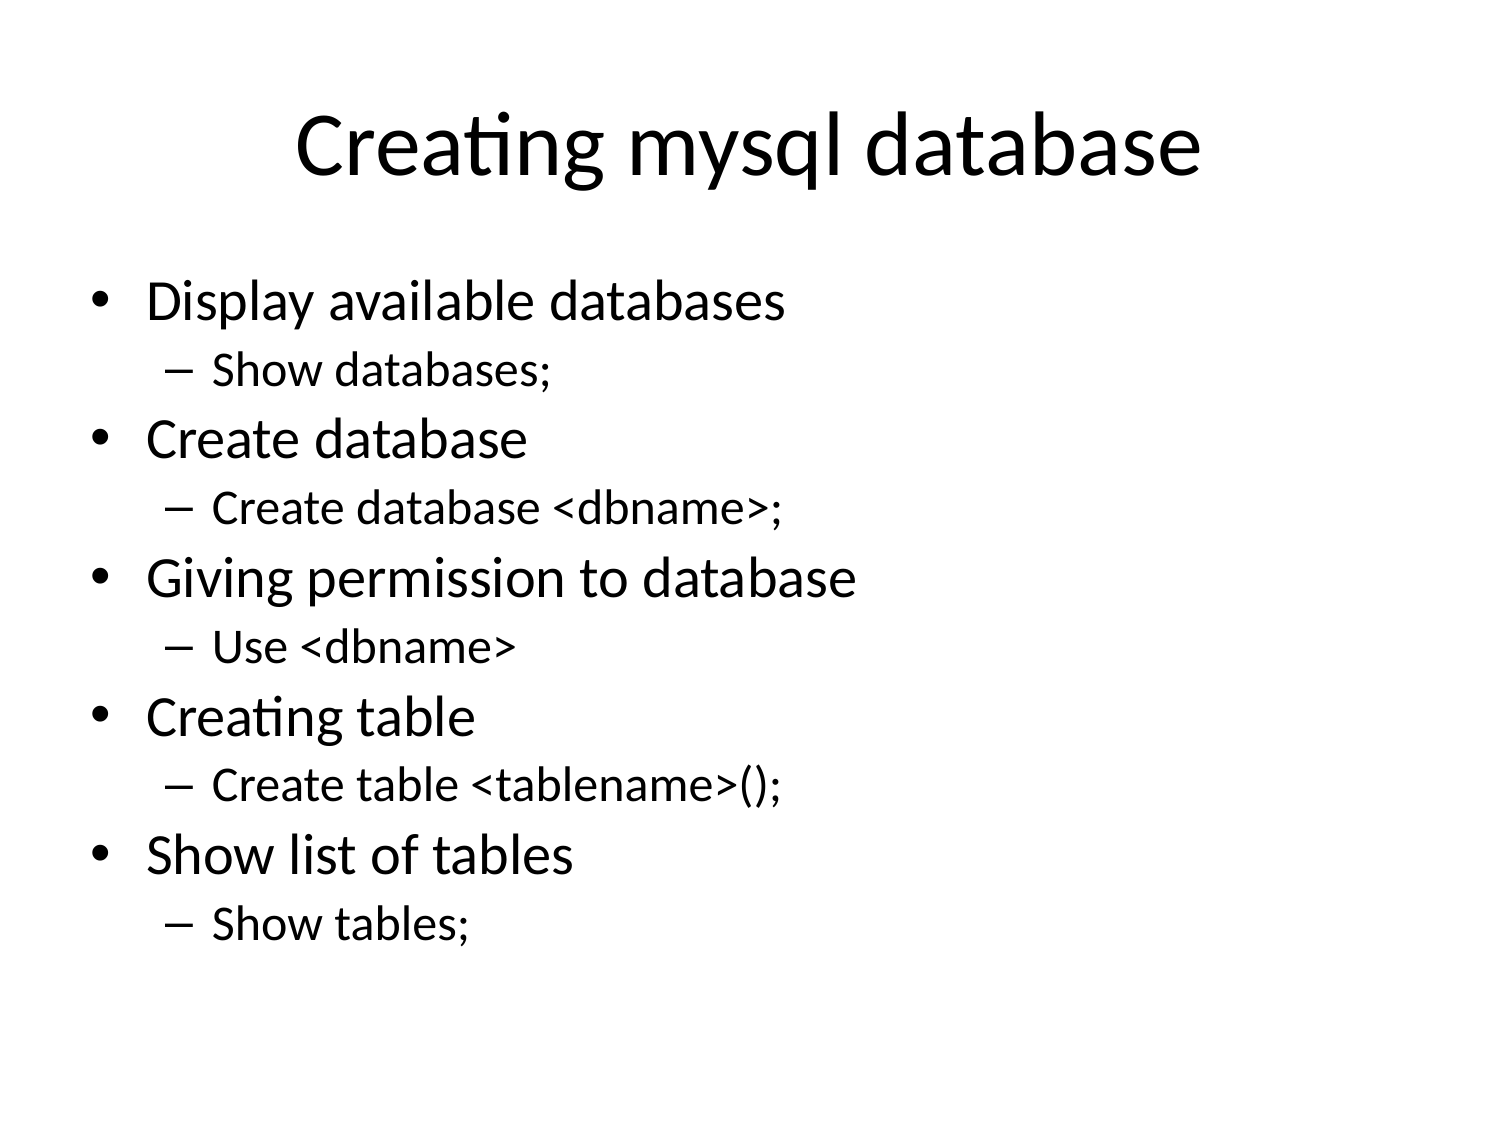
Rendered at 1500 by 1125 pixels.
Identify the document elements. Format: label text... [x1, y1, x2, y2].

list Display available databases Show databases; Create database Create database <dbname>; Giving permission to database Use <dbname> Creating table Create table <tablename>(); Show list of tables Show tables; [75, 262, 1425, 1005]
title Creating mysql database [75, 45, 1425, 233]
